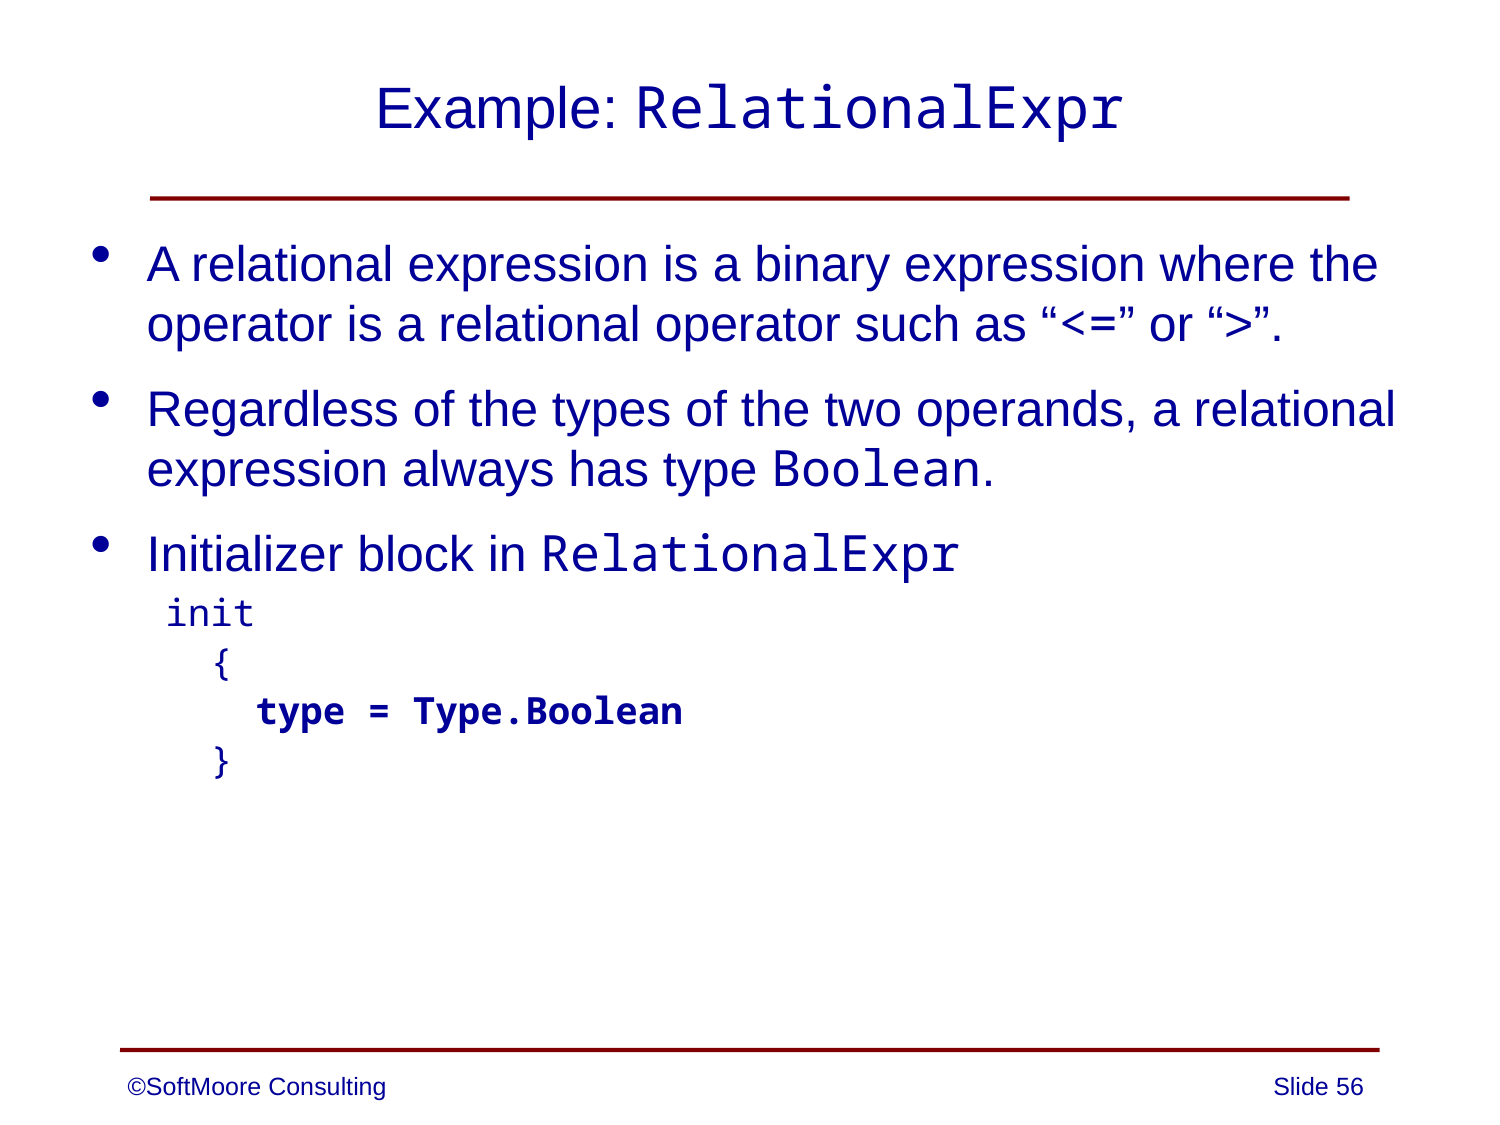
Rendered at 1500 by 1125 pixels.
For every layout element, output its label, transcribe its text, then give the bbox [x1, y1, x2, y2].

footer ©SoftMoore Consulting [111, 1061, 563, 1109]
list A relational expression is a binary expression where the operator is a relational operator such as “<=” or “>”. Regardless of the types of the two operands, a relational expression always has type Boolean. Initializer block in RelationalExpr init { type = Type.Boolean } [74, 223, 1425, 1034]
slide_number Slide 56 [1078, 1061, 1380, 1109]
title Example: RelationalExpr [149, 22, 1350, 188]
